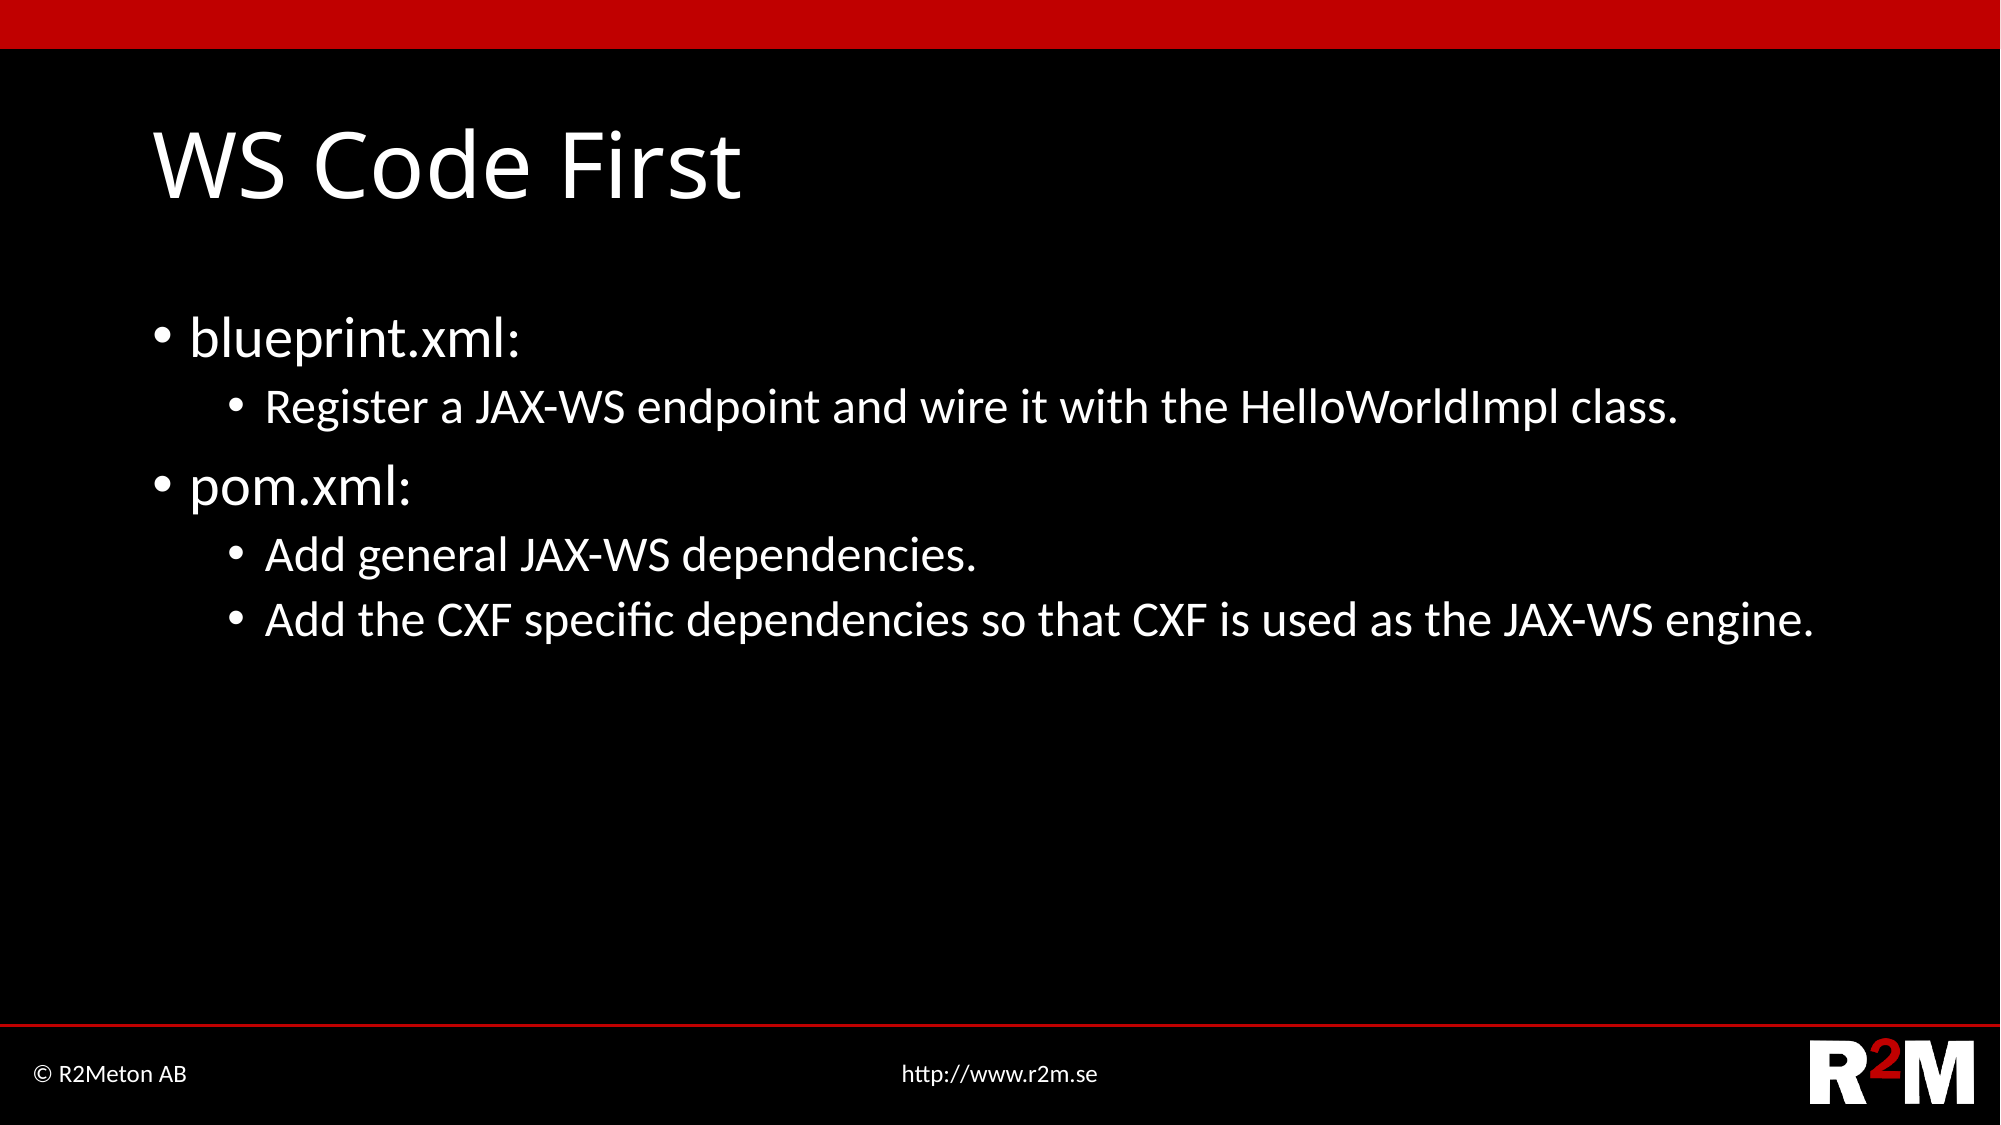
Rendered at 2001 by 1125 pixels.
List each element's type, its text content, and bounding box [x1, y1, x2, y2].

list blueprint.xml: Register a JAX-WS endpoint and wire it with the HelloWorldImpl class. pom.xml: Add general JAX-WS dependencies. Add the CXF specific dependencies so that CXF is used as the JAX-WS engine. [137, 299, 1863, 1014]
picture [1810, 1038, 1974, 1104]
footer http://www.r2m.se [662, 1042, 1338, 1103]
slide_number © R2Meton AB [17, 1042, 468, 1103]
title WS Code First [137, 59, 1863, 278]
